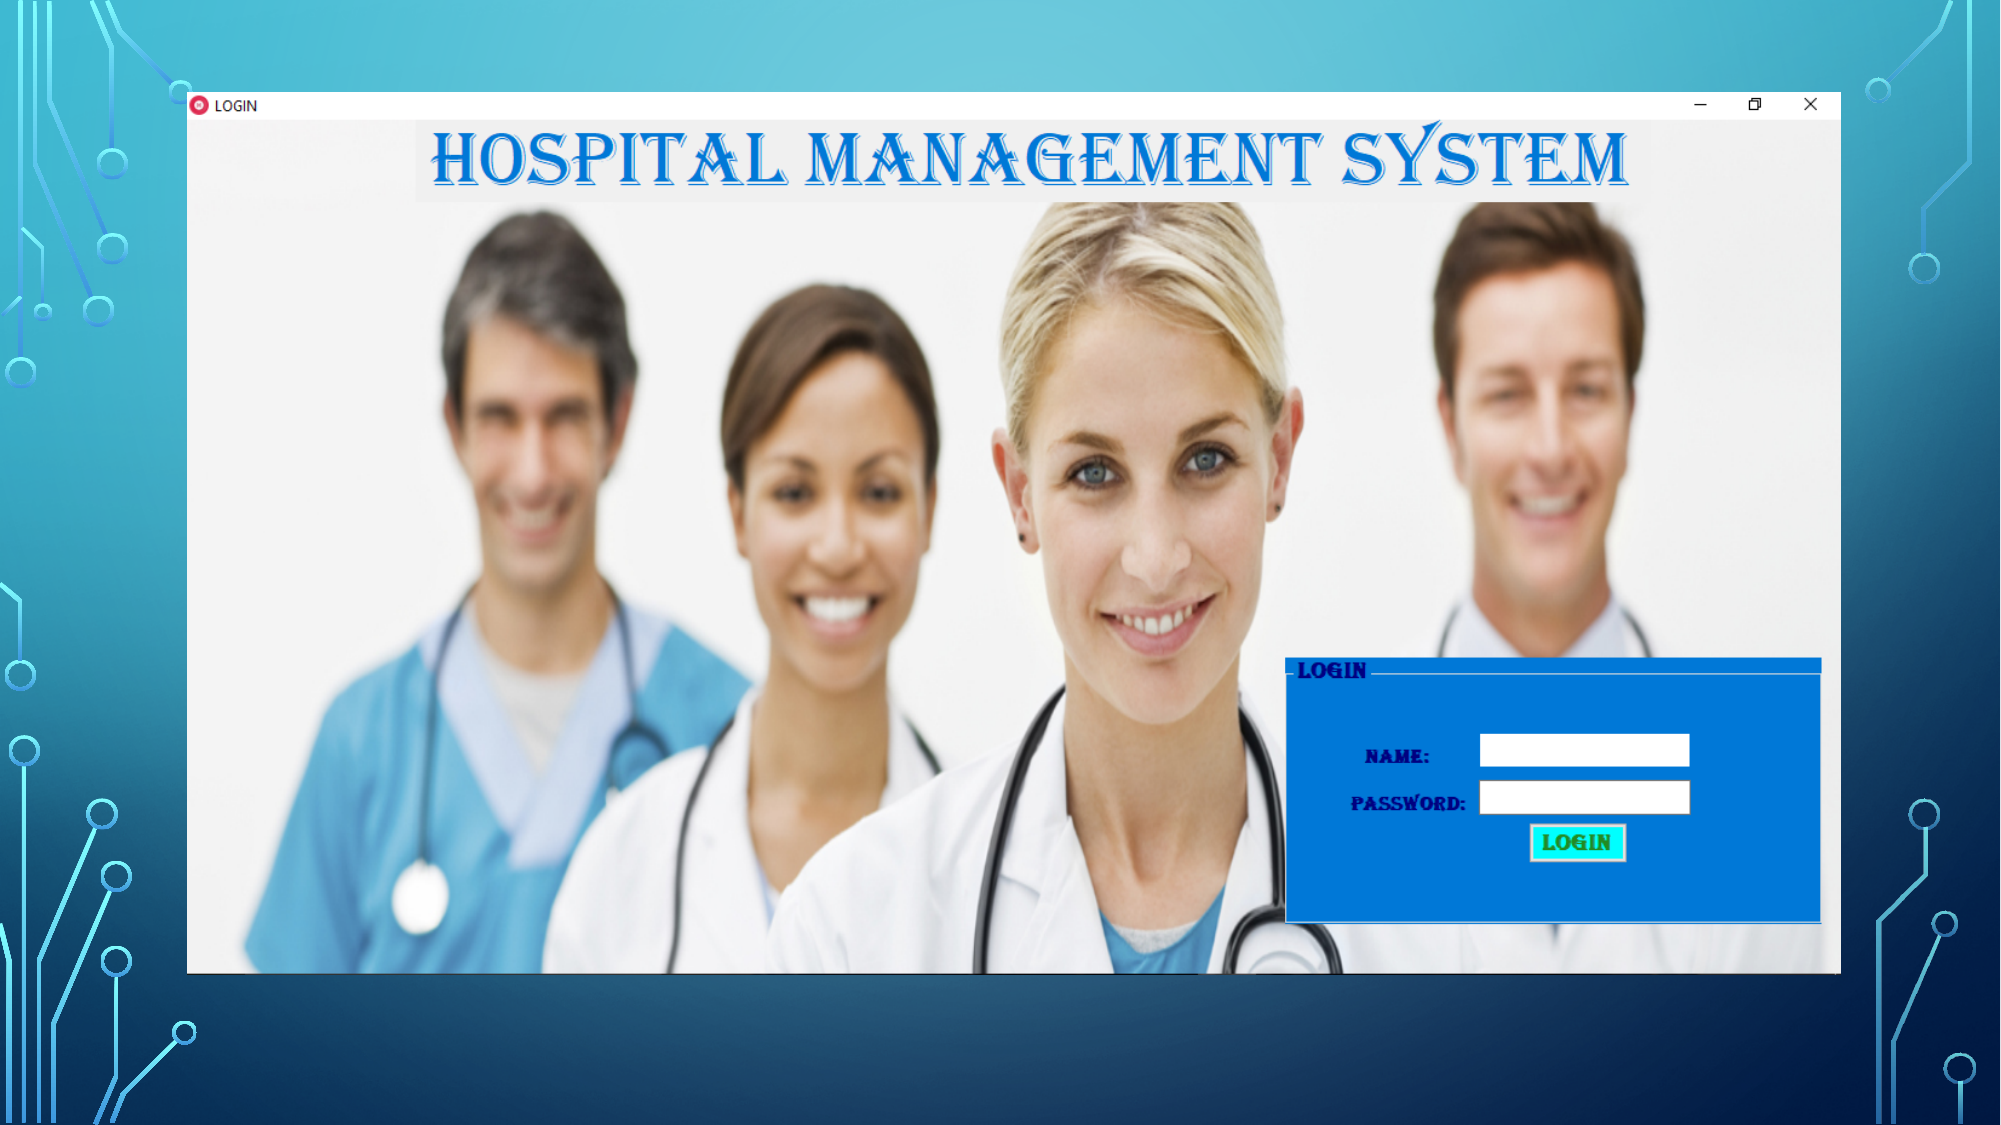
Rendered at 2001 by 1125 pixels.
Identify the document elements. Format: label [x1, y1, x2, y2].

list [186, 91, 1842, 975]
